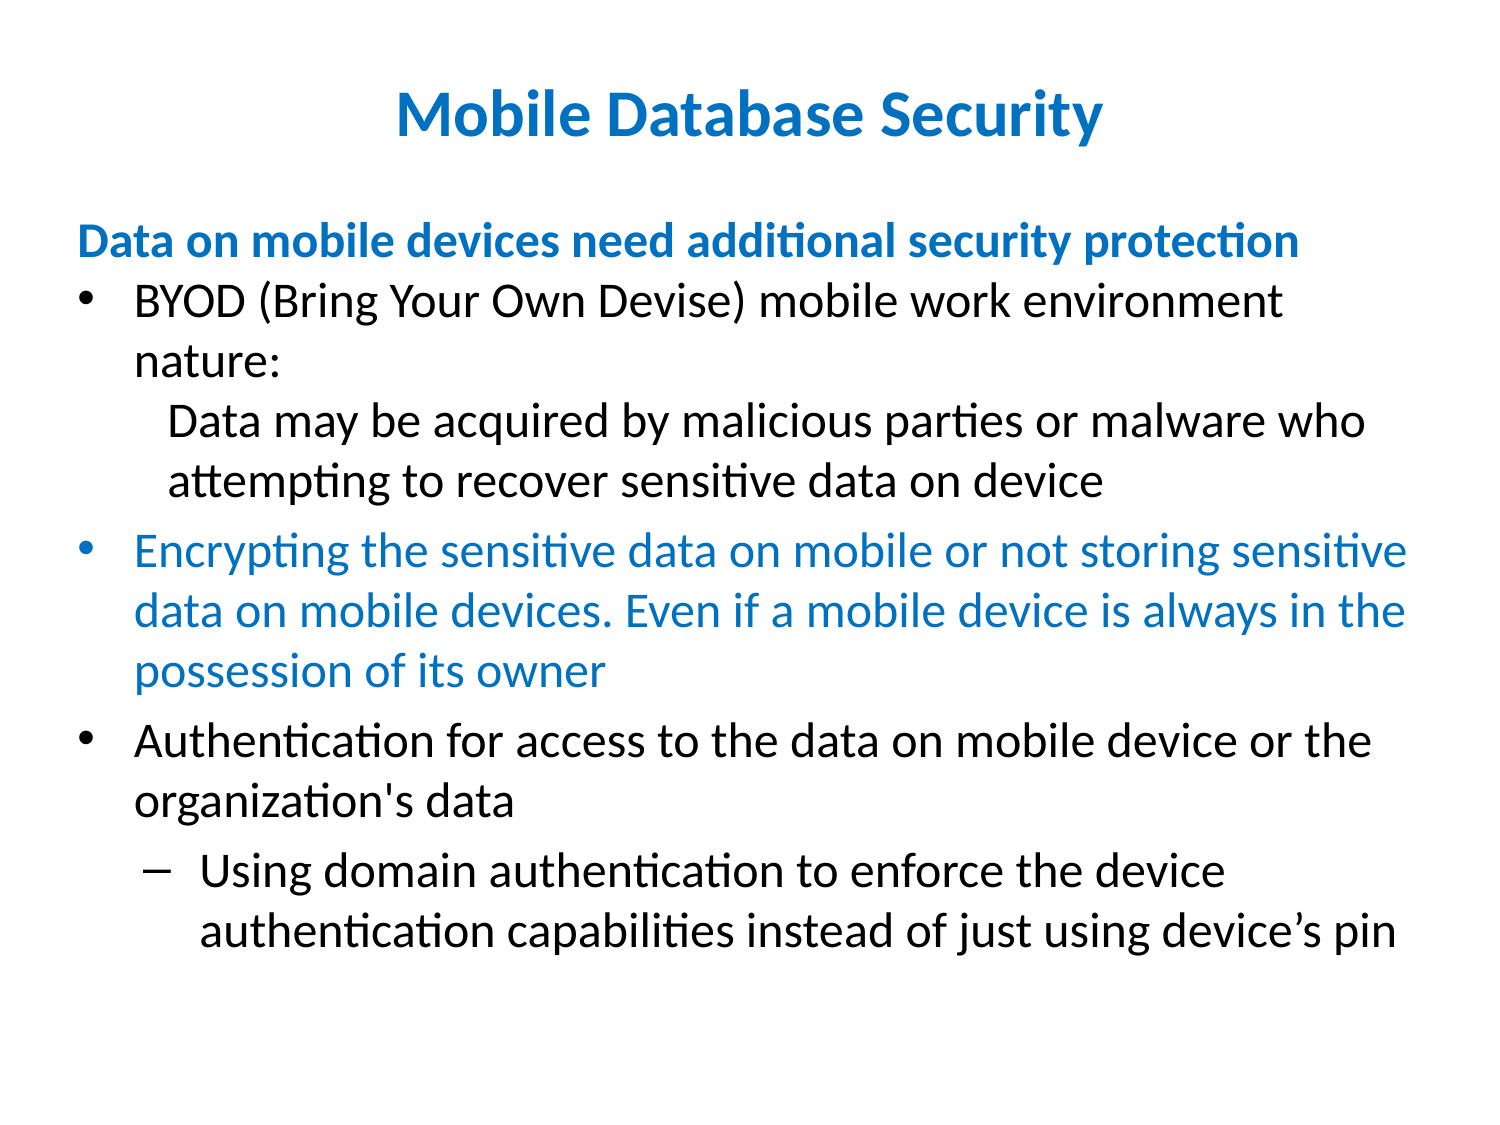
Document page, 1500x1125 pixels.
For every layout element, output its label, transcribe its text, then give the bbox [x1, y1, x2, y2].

list Data on mobile devices need additional security protection BYOD (Bring Your Own Devise) mobile work environment nature: Data may be acquired by malicious parties or malware who attempting to recover sensitive data on device Encrypting the sensitive data on mobile or not storing sensitive data on mobile devices. Even if a mobile device is always in the possession of its owner Authentication for access to the data on mobile device or the organization's data Using domain authentication to enforce the device authentication capabilities instead of just using device’s pin [62, 200, 1450, 975]
title Mobile Database Security [75, 45, 1425, 175]
